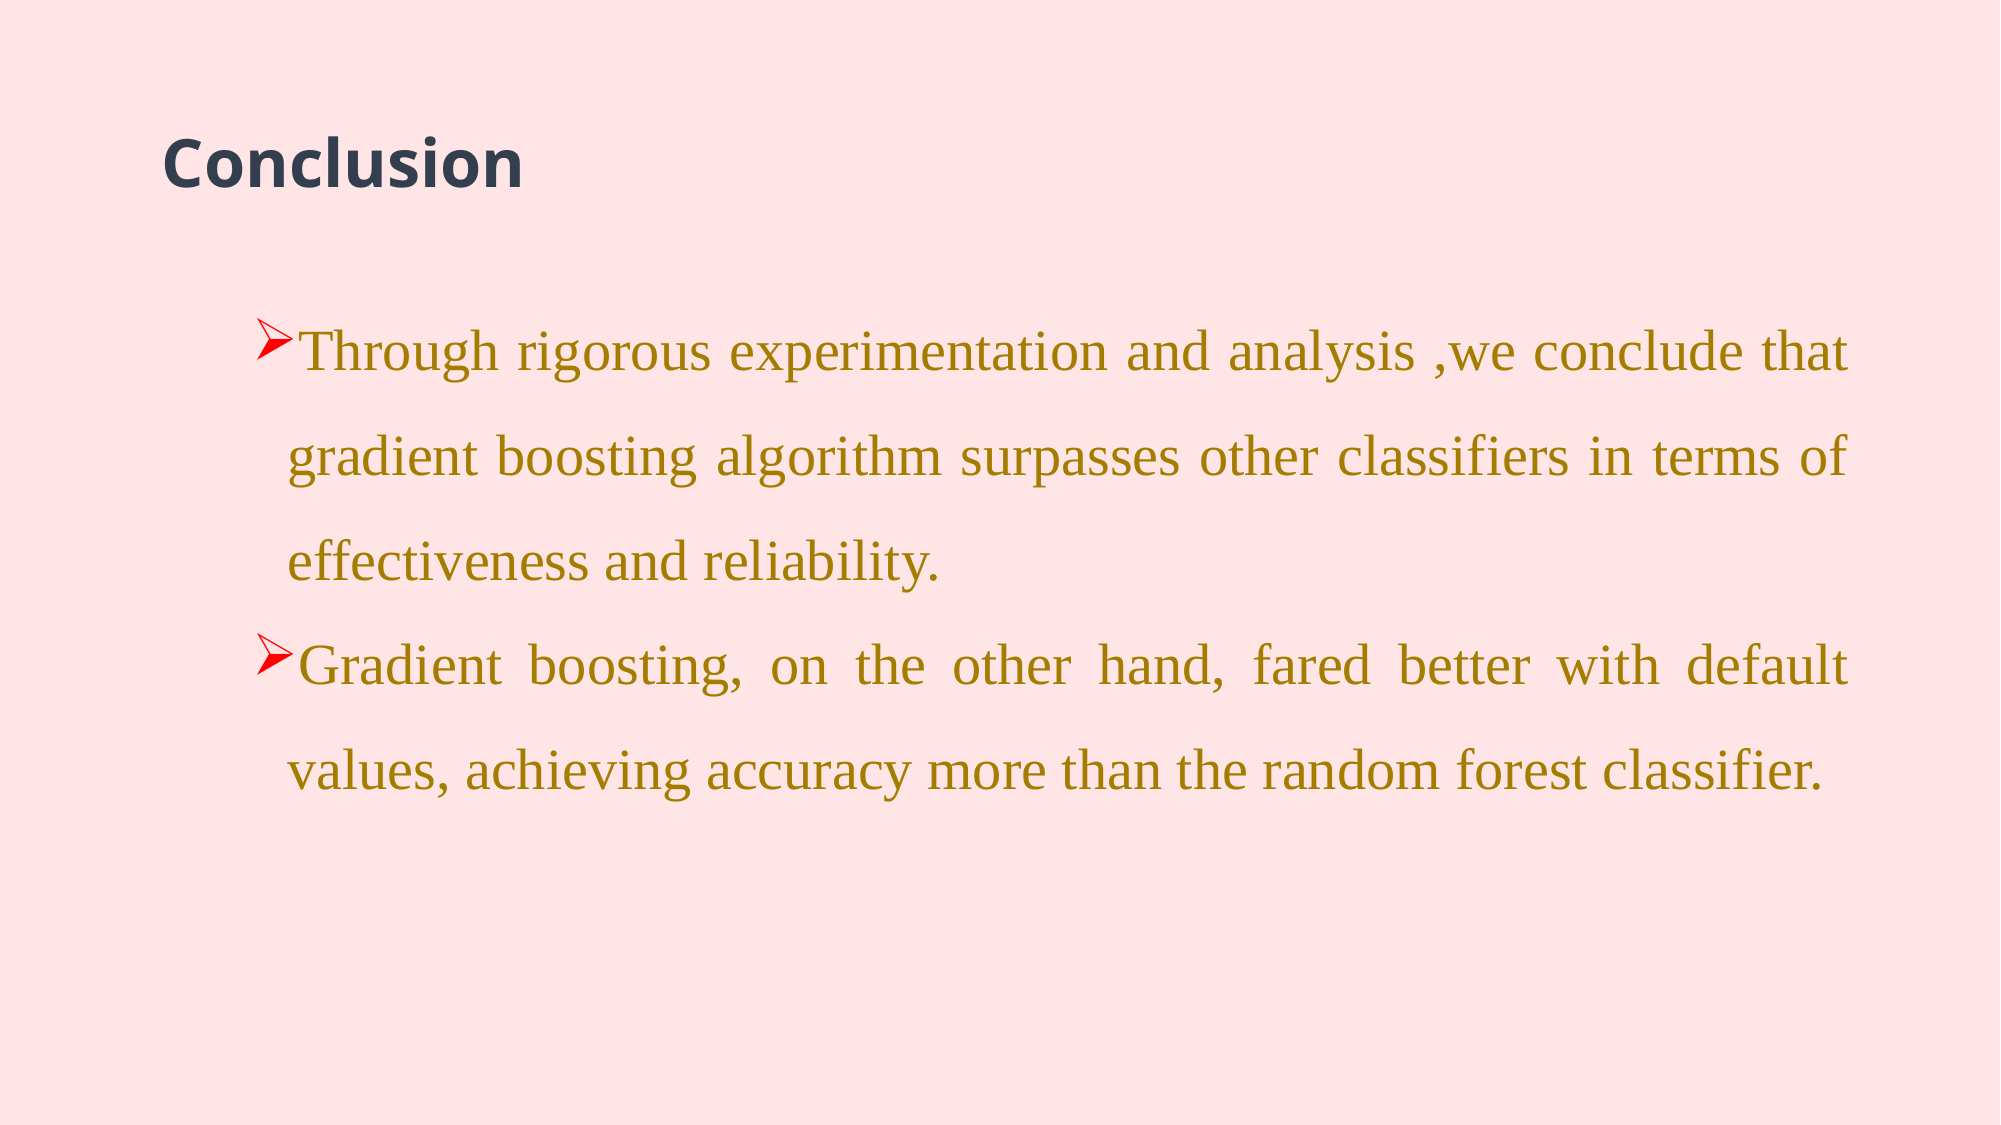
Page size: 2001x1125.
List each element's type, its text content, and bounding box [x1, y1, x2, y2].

text_box Through rigorous experimentation and analysis ,we conclude that gradient boosting algorithm surpasses other classifiers in terms of effectiveness and reliability. Gradient boosting, on the other hand, fared better with default values, achieving accuracy more than the random forest classifier. [197, 269, 1865, 978]
text_box Conclusion [143, 77, 1031, 251]
